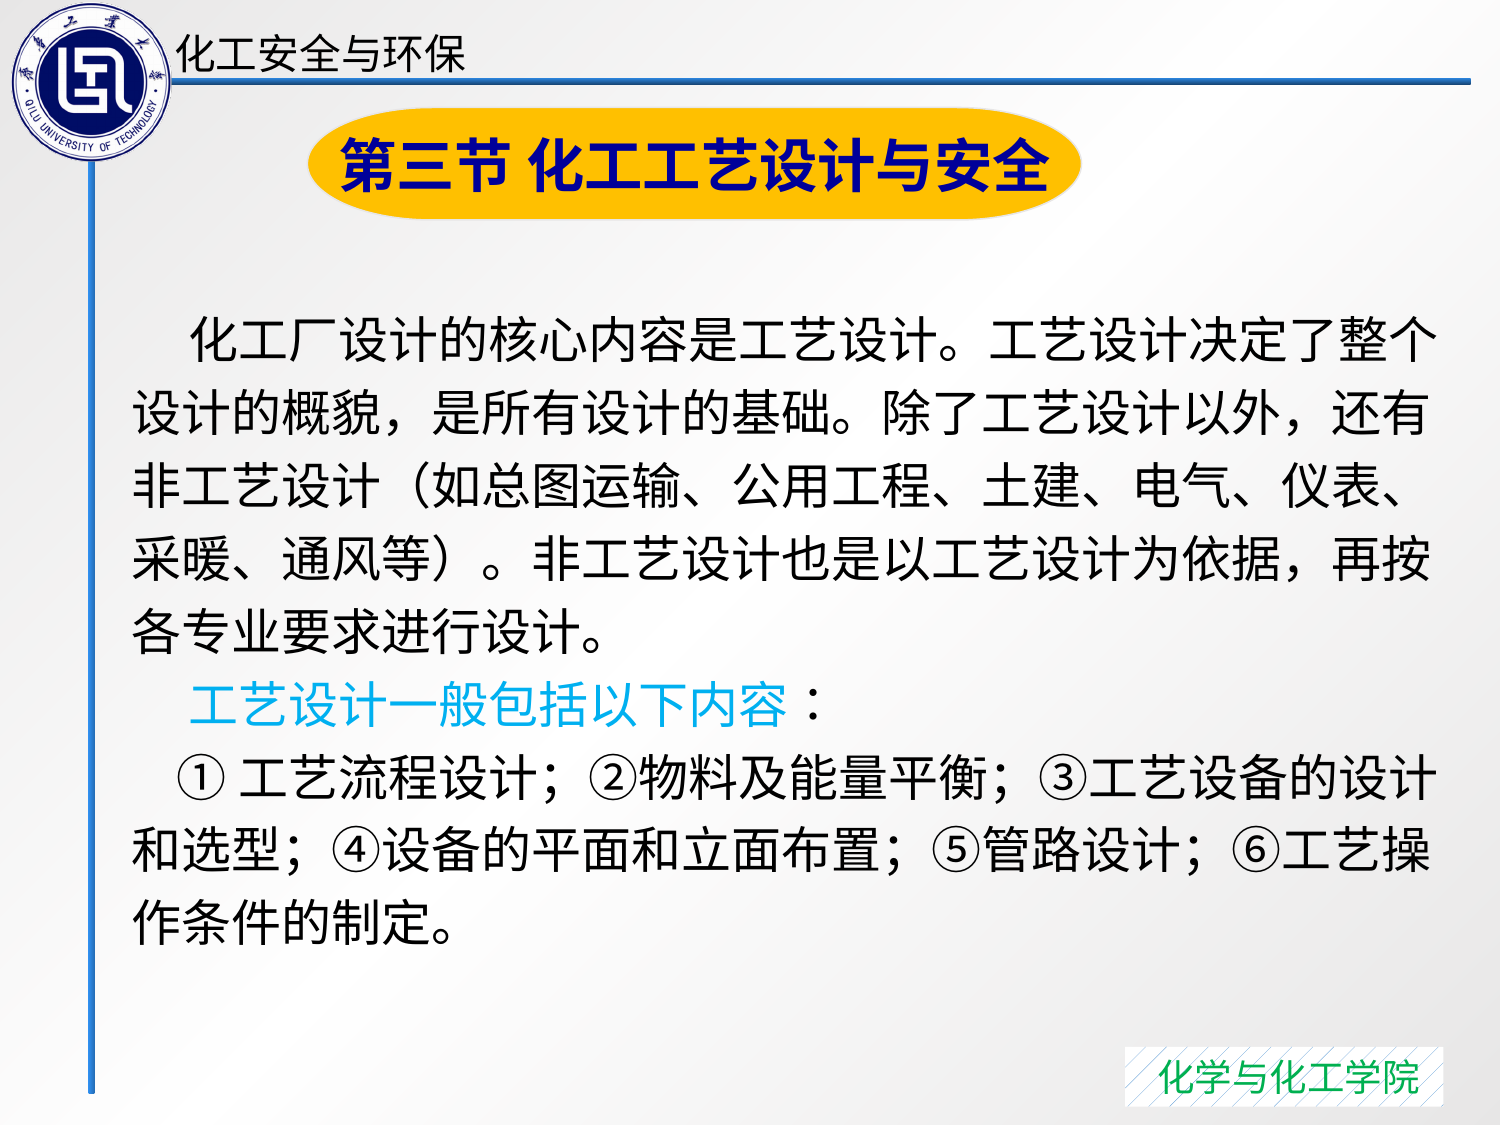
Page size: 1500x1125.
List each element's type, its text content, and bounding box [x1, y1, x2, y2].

picture [11, 2, 172, 162]
list 化工厂设计的核心内容是工艺设计。工艺设计决定了整个设计的概貌，是所有设计的基础。除了工艺设计以外，还有非工艺设计（如总图运输、公用工程、土建、电气、仪表、采暖、通风等）。非工艺设计也是以工艺设计为依据，再按各专业要求进行设计。 工艺设计一般包括以下内容∶ ①工艺流程设计；②物料及能量平衡；③工艺设备的设计和选型；④设备的平面和立面布置；⑤管路设计；⑥工艺操作条件的制定。 [116, 87, 1471, 991]
text_box 第三节 化工工艺设计与安全 [307, 107, 1082, 220]
